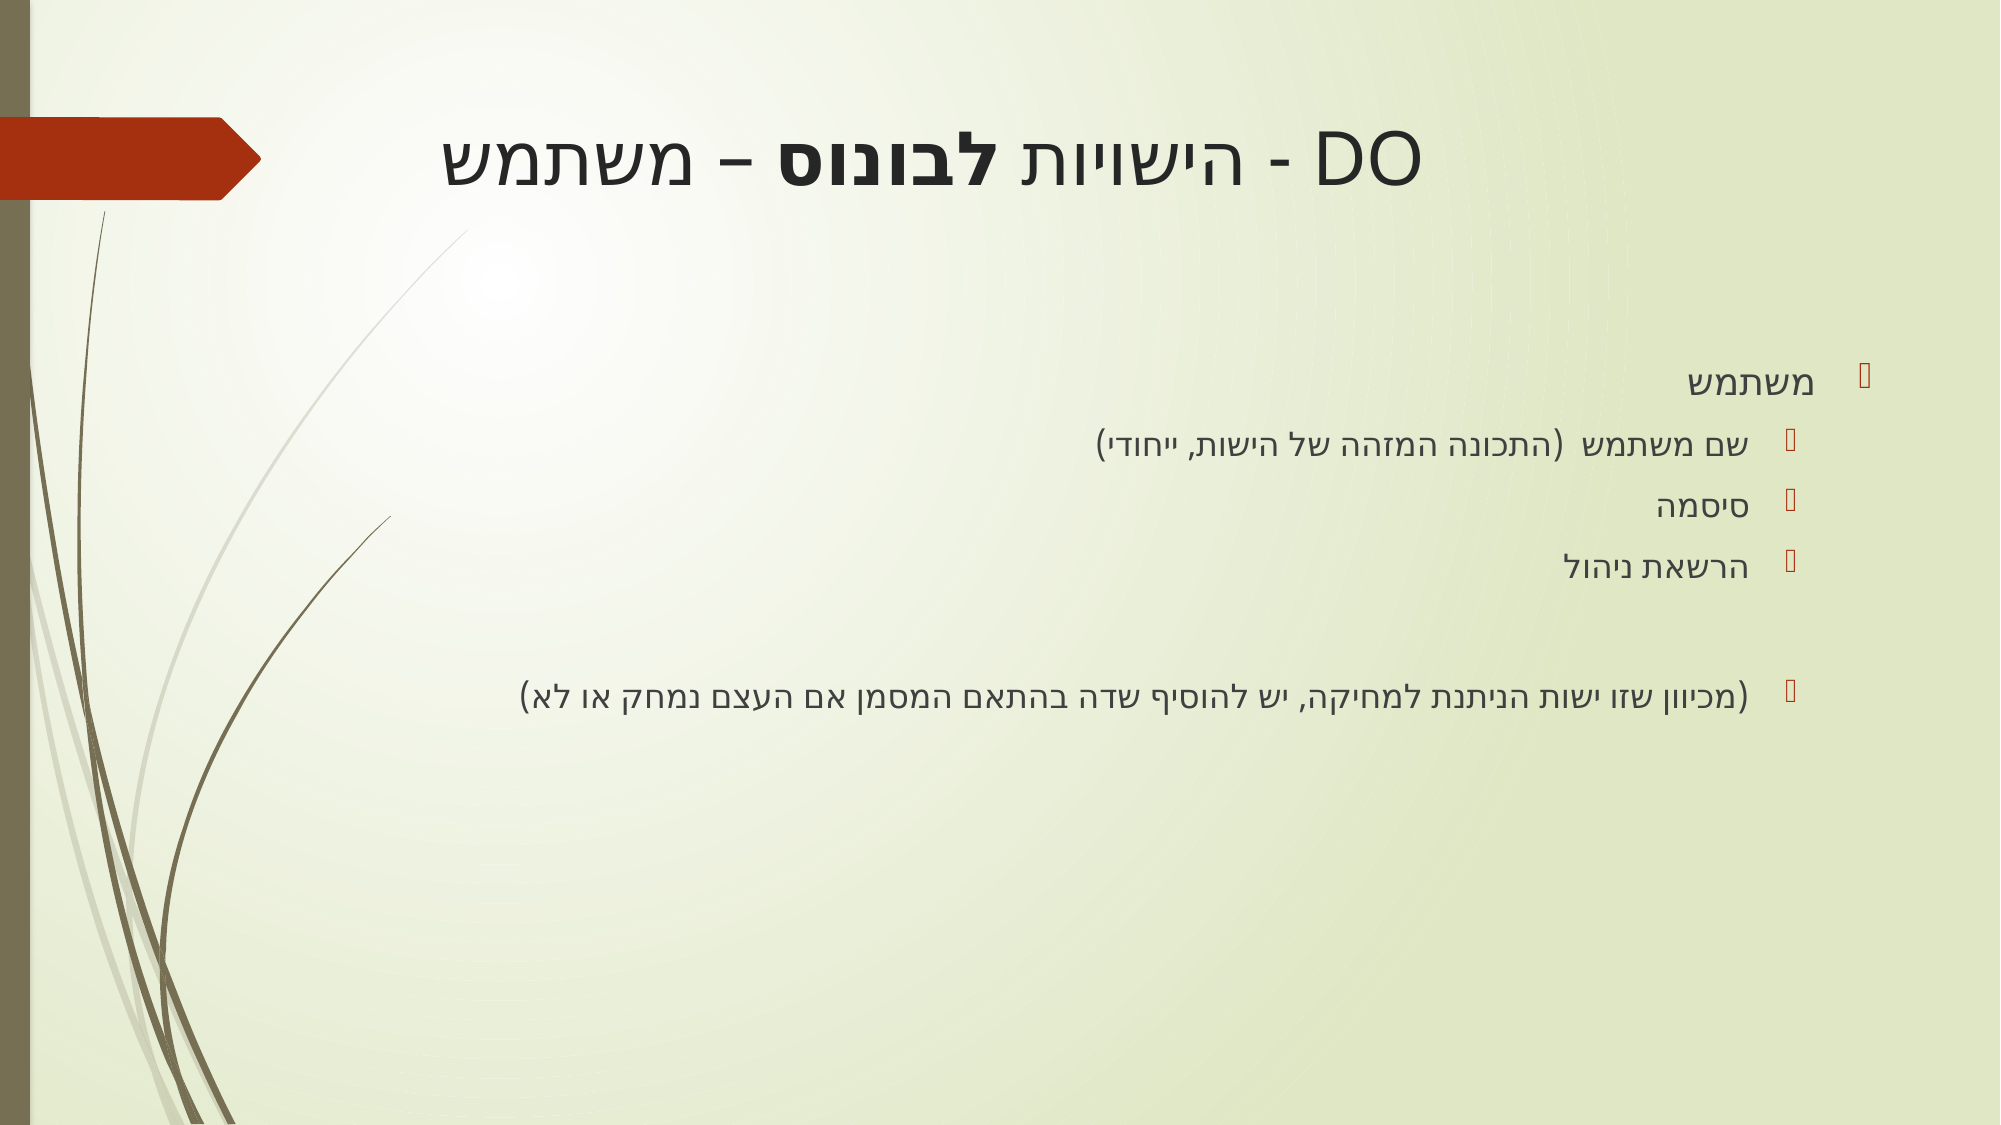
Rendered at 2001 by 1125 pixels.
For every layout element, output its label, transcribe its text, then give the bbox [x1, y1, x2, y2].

list משתמש שם משתמש (התכונה המזהה של הישות, ייחודי) סיסמה הרשאת ניהול (מכיוון שזו ישות הניתנת למחיקה, יש להוסיף שדה בהתאם המסמן אם העצם נמחק או לא) [424, 350, 1888, 970]
title DO - הישויות לבונוס – משתמש [425, 102, 1888, 313]
